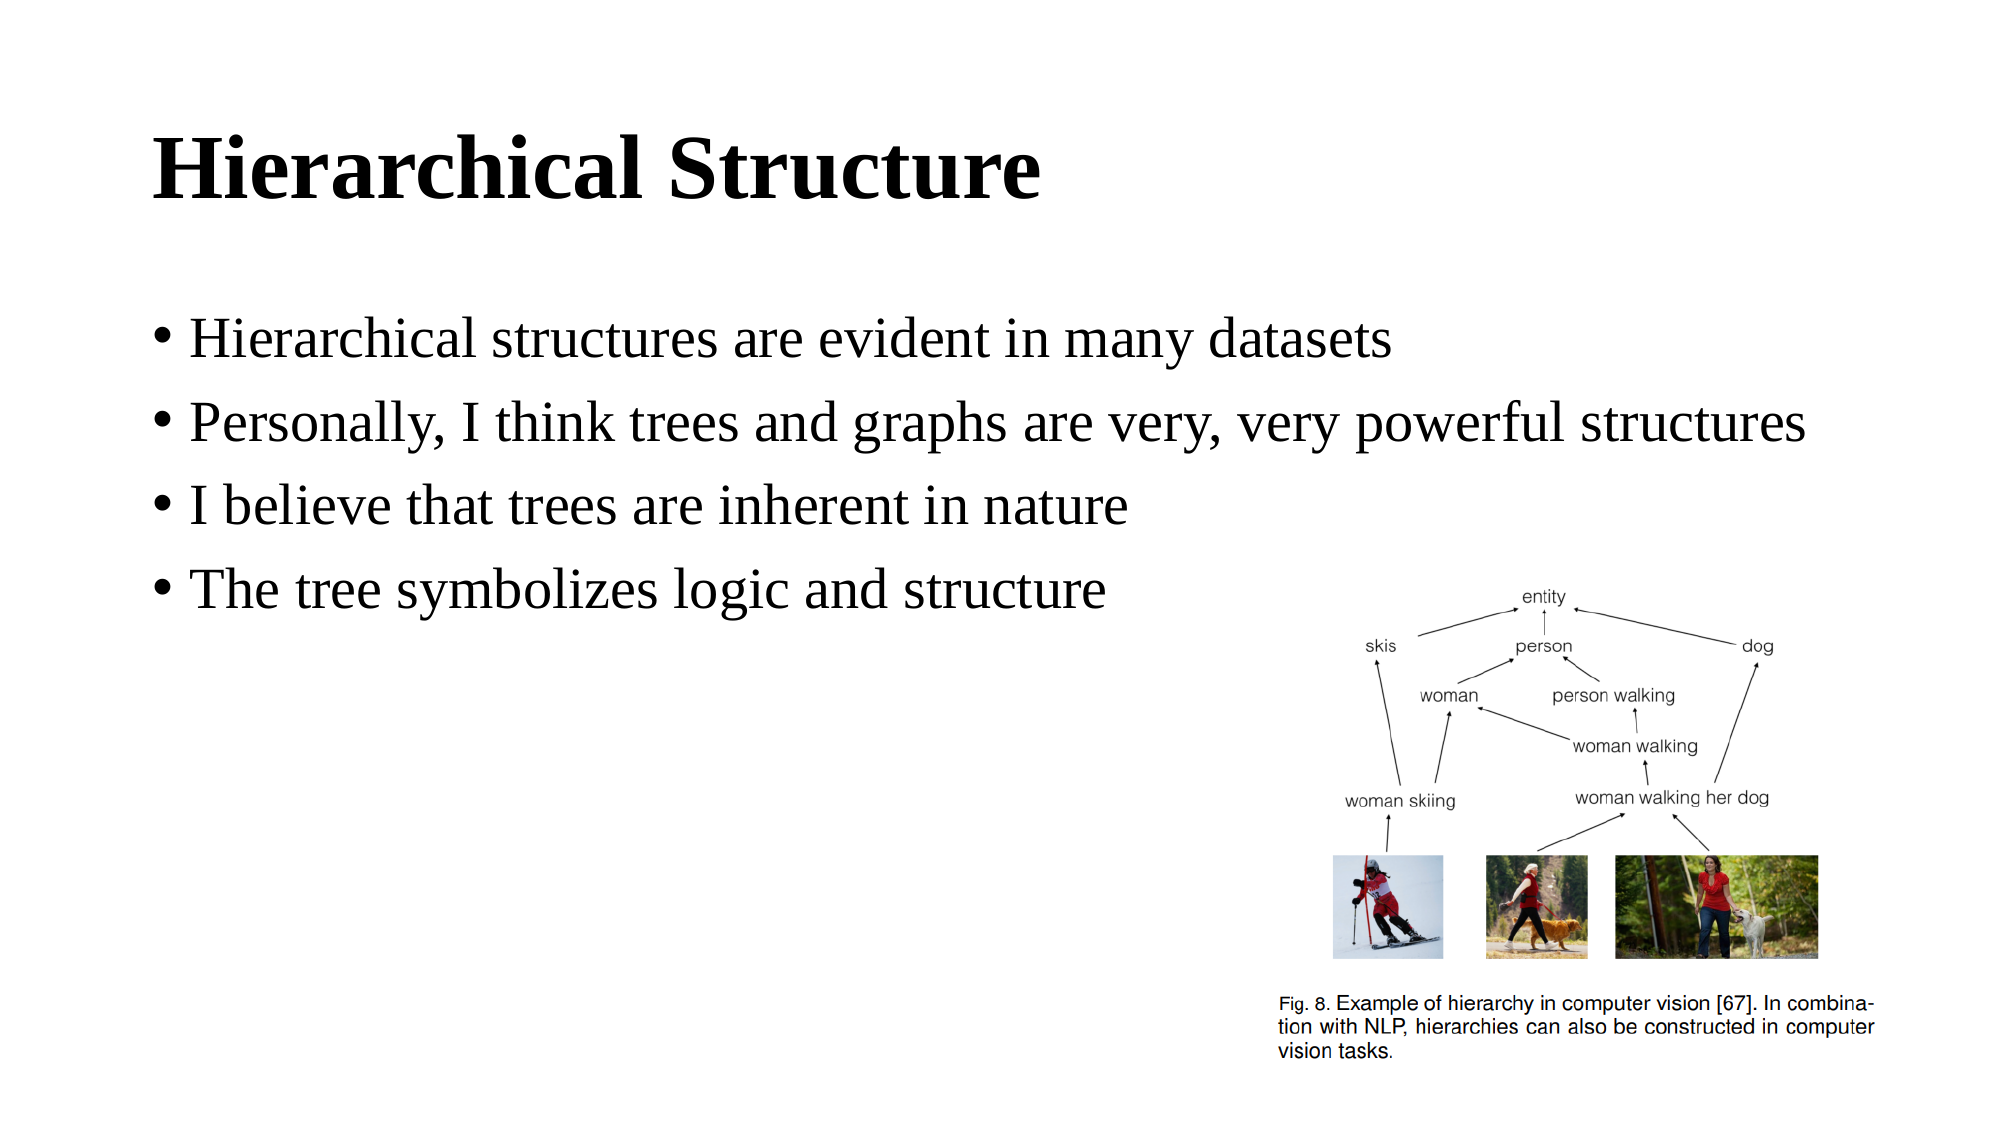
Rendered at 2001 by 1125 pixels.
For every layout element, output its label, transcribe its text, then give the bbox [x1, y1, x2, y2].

picture [1268, 580, 1883, 1066]
list Hierarchical structures are evident in many datasets Personally, I think trees and graphs are very, very powerful structures I believe that trees are inherent in nature The tree symbolizes logic and structure [137, 299, 1863, 1014]
title Hierarchical Structure [137, 59, 1863, 278]
